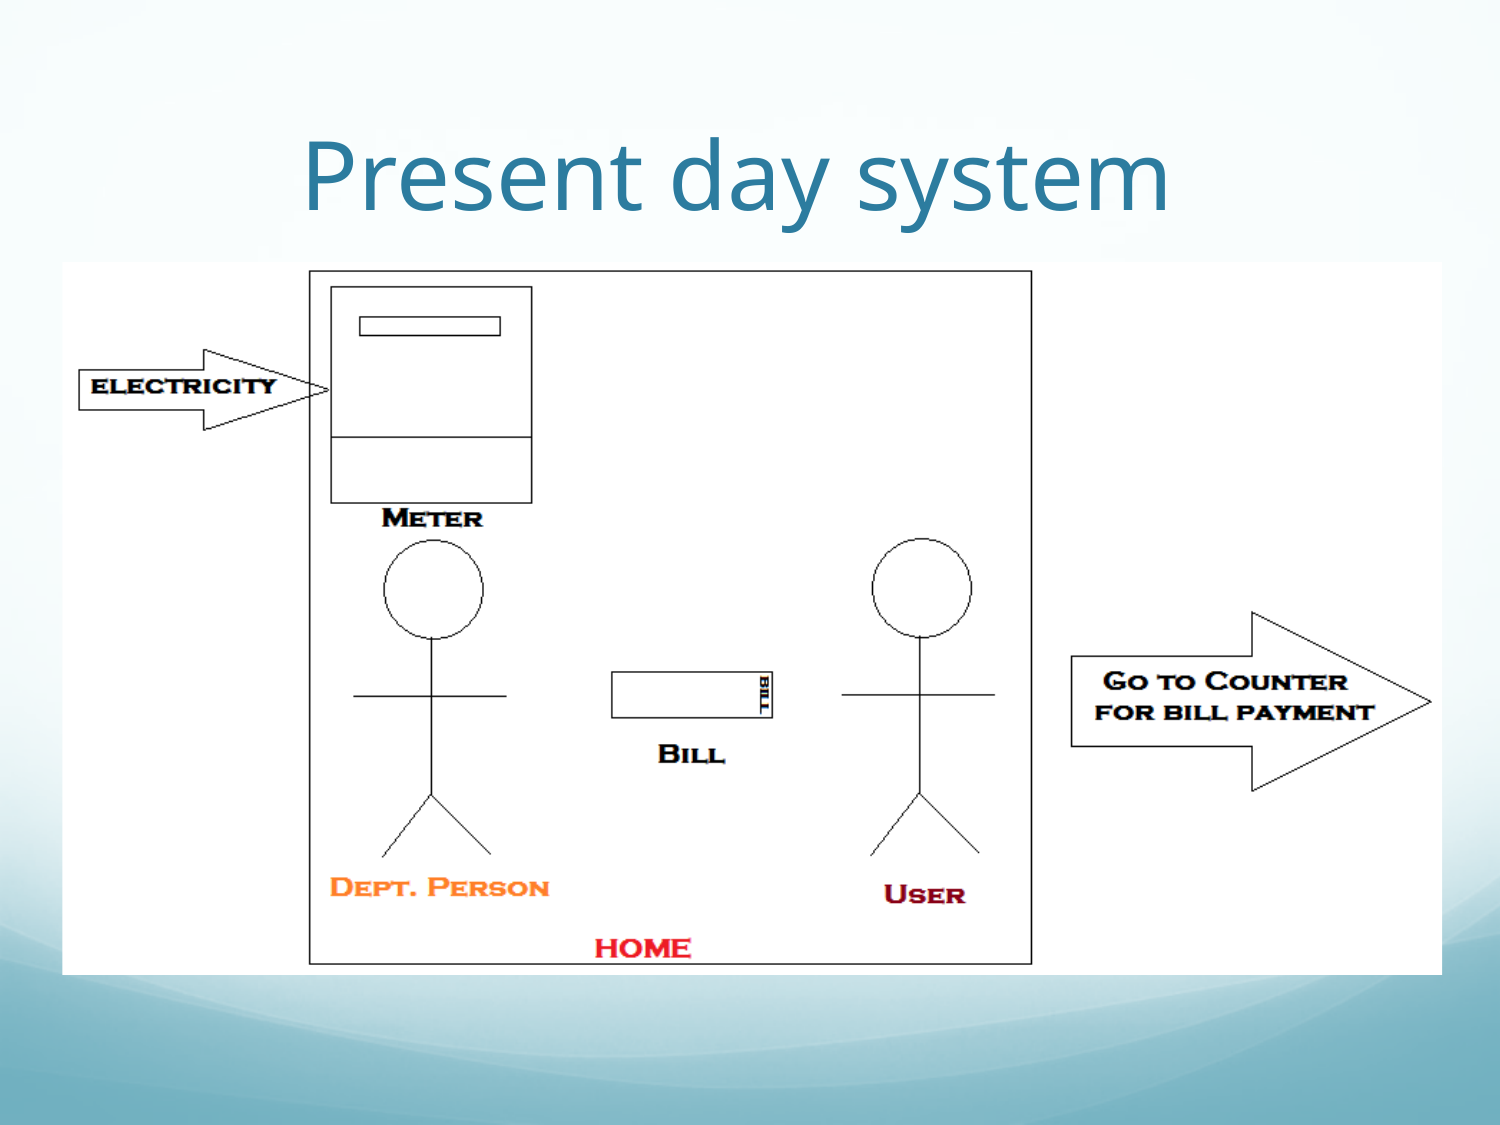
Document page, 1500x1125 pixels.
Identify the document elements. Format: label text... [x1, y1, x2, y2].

title Present day system [90, 17, 1410, 237]
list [61, 261, 1443, 976]
